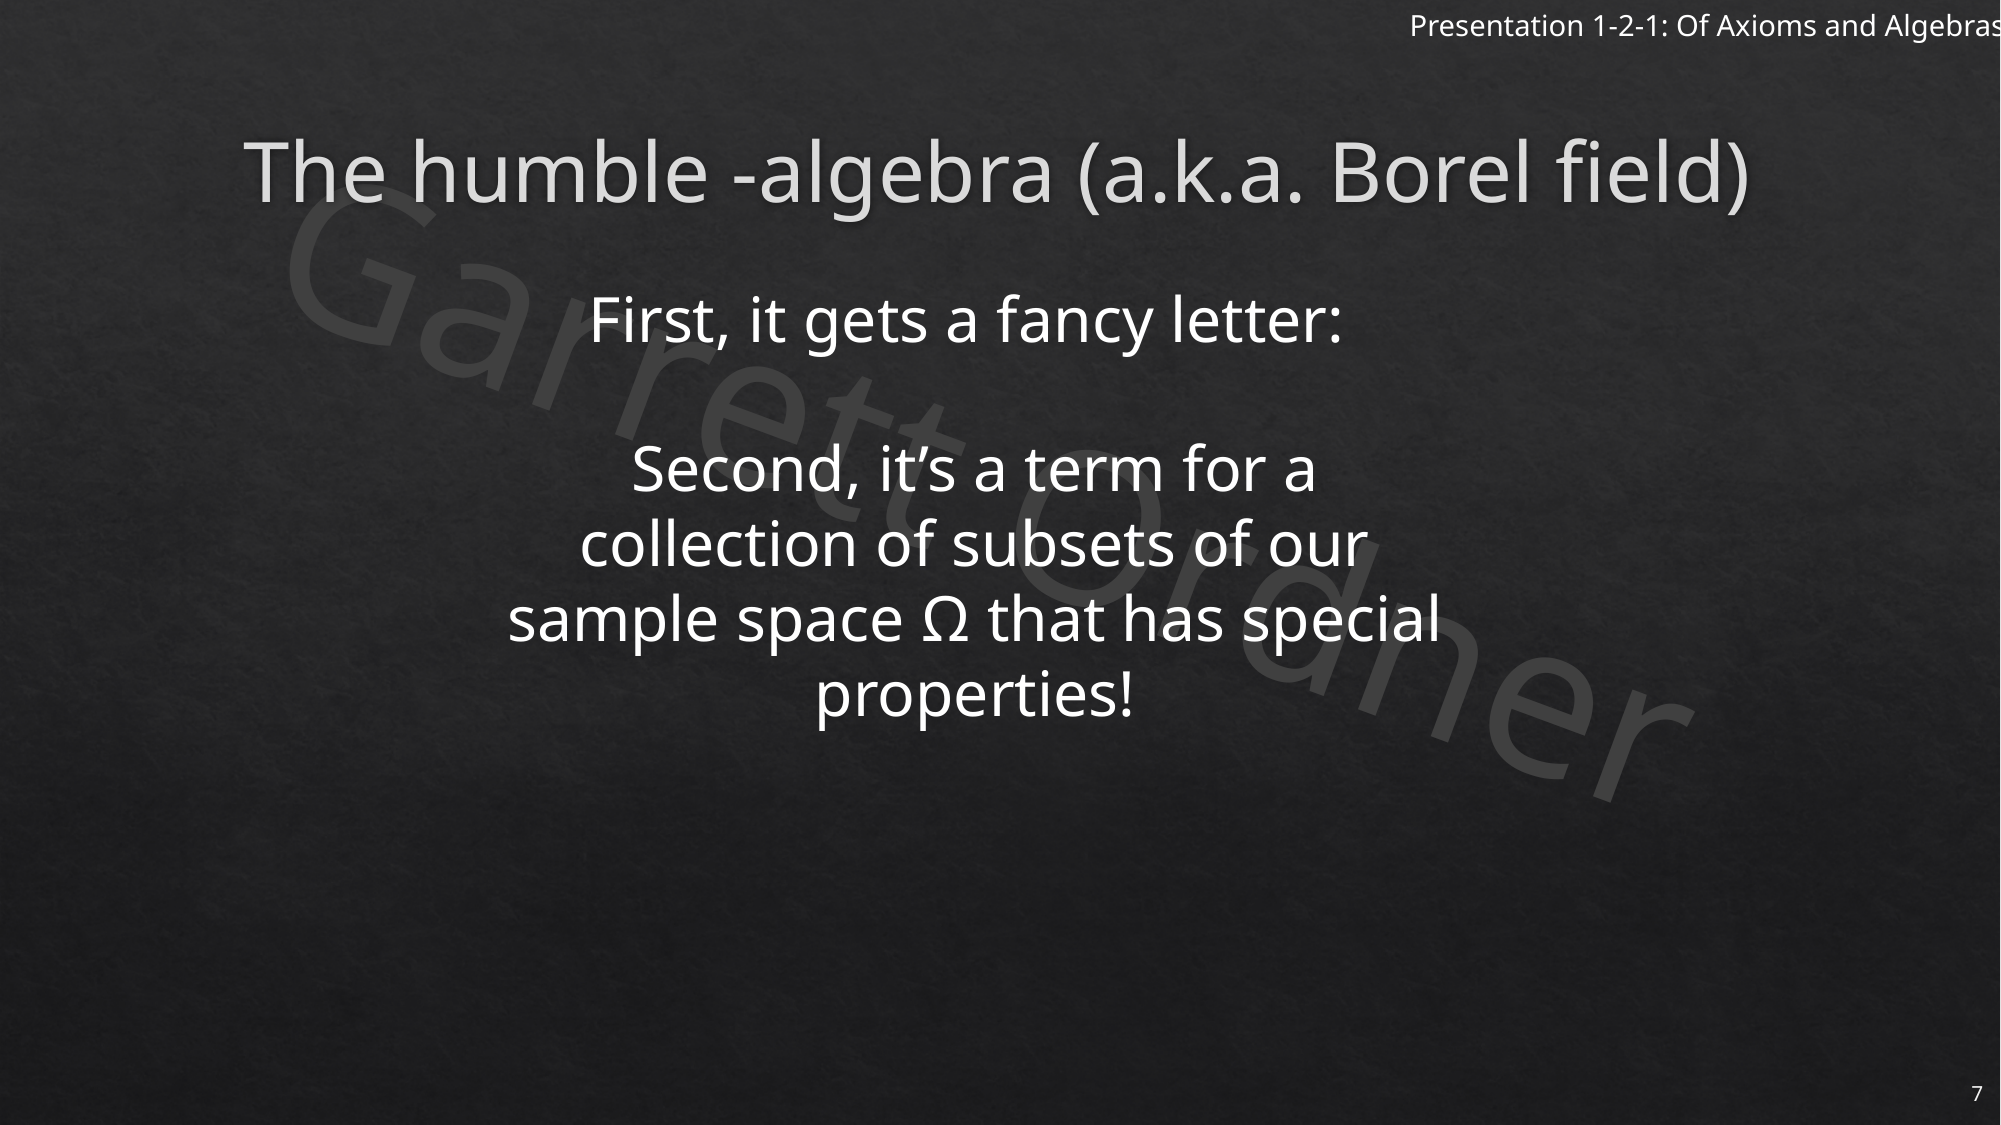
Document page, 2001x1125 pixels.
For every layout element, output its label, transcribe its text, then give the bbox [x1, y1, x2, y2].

slide_number 7 [1874, 1065, 1999, 1125]
